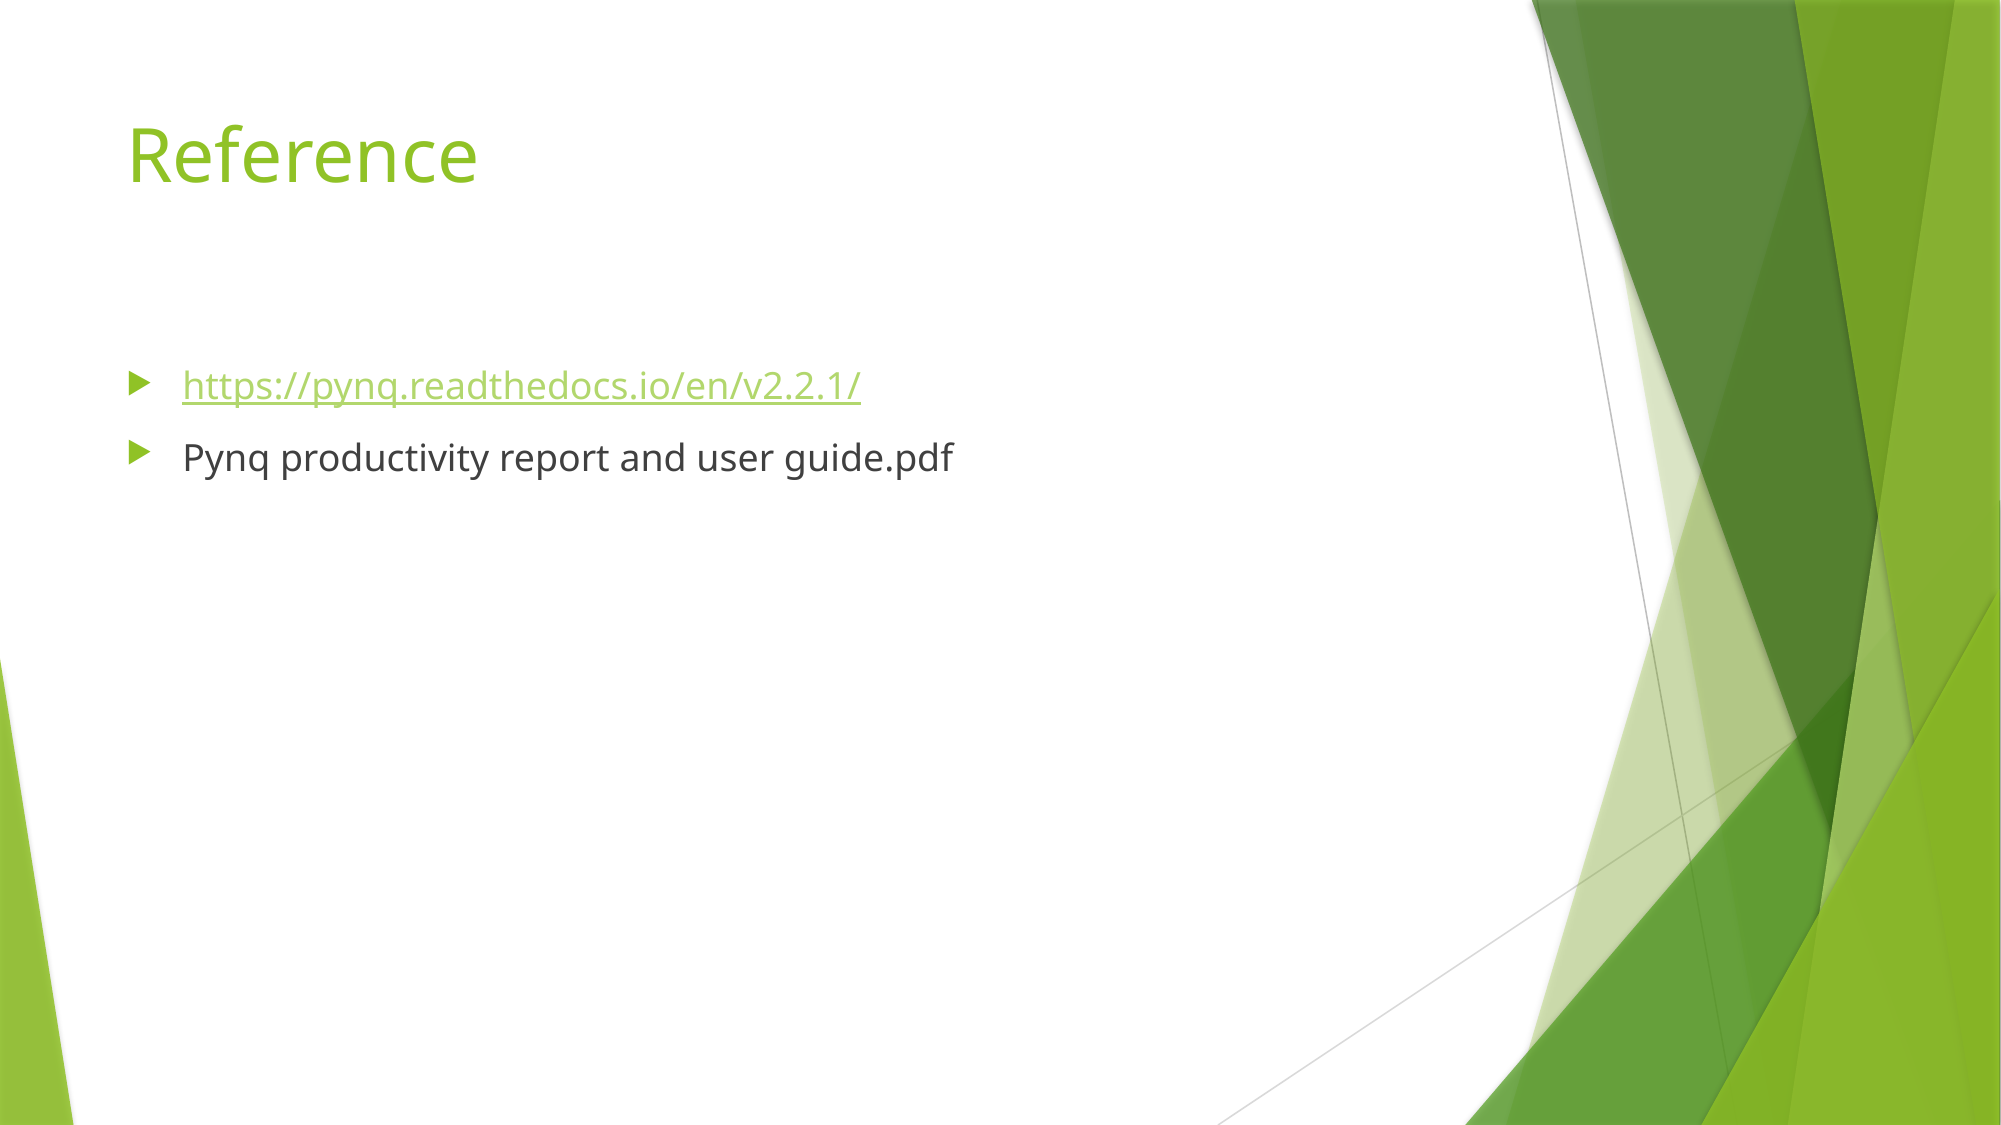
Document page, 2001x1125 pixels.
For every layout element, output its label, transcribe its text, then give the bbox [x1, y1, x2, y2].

title Reference [111, 99, 1522, 317]
list https://pynq.readthedocs.io/en/v2.2.1/ Pynq productivity report and user guide.pdf [111, 354, 1522, 992]
